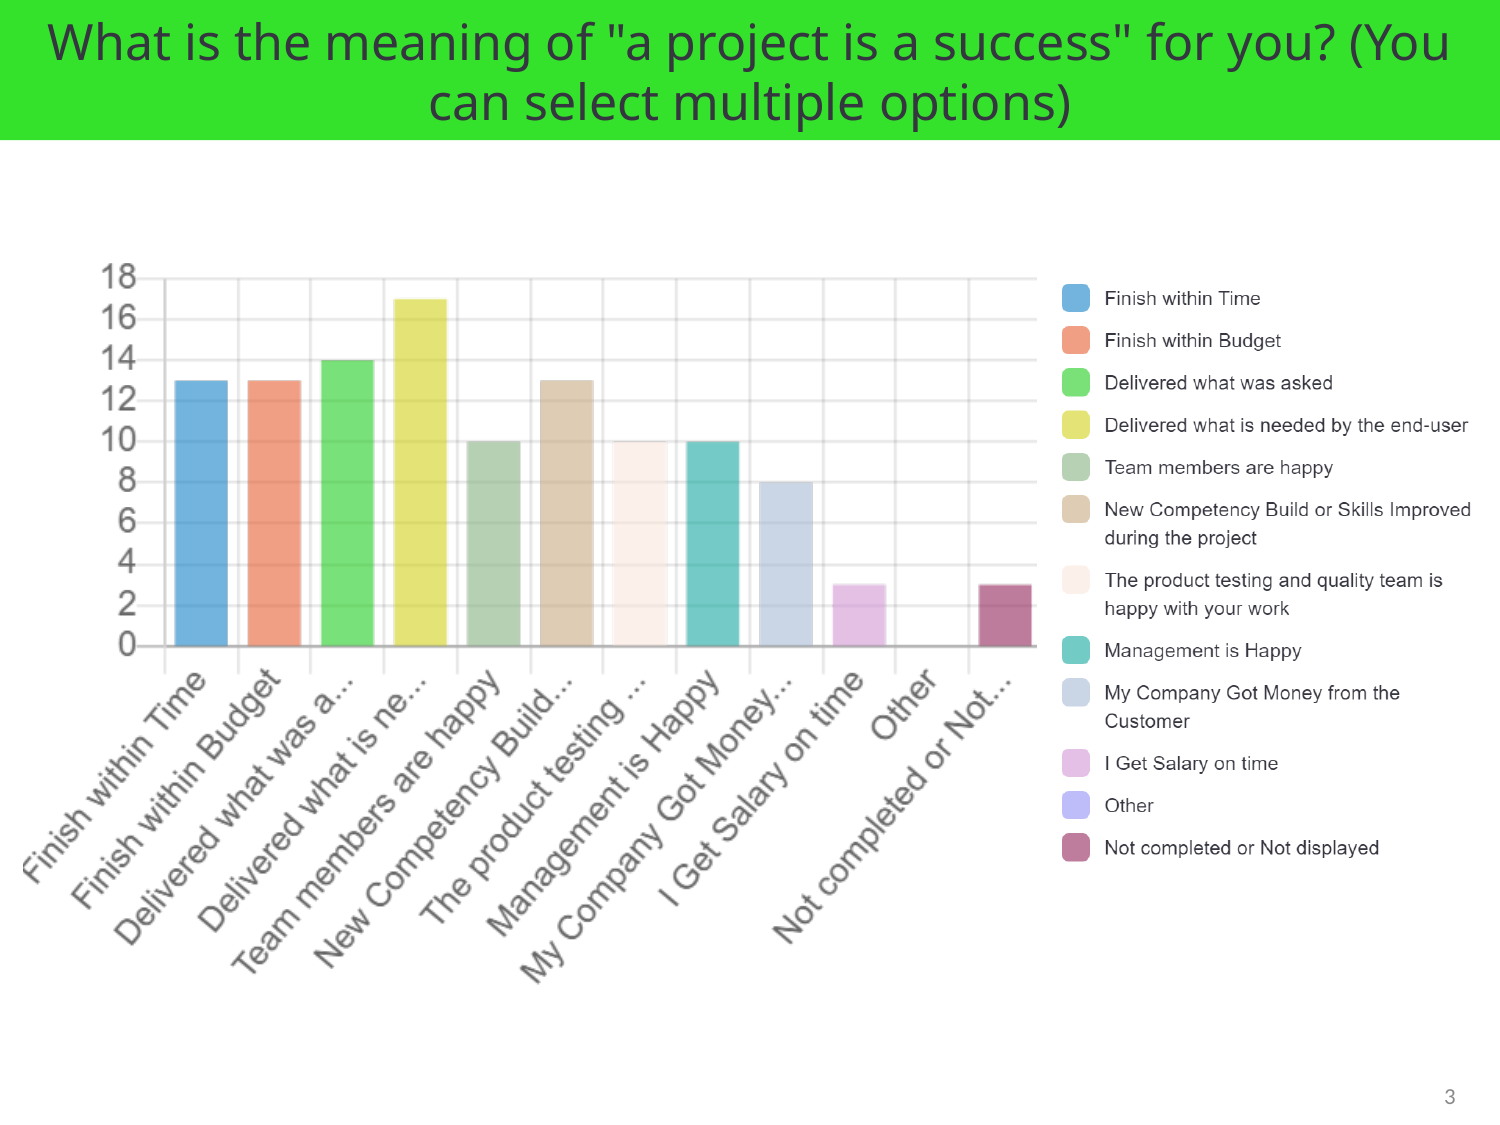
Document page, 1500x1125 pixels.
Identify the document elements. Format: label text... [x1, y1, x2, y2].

slide_number 3 [1400, 1065, 1500, 1125]
picture [23, 262, 1480, 1030]
title What is the meaning of "a project is a success" for you? (You can select multiple options) [0, 0, 1500, 141]
